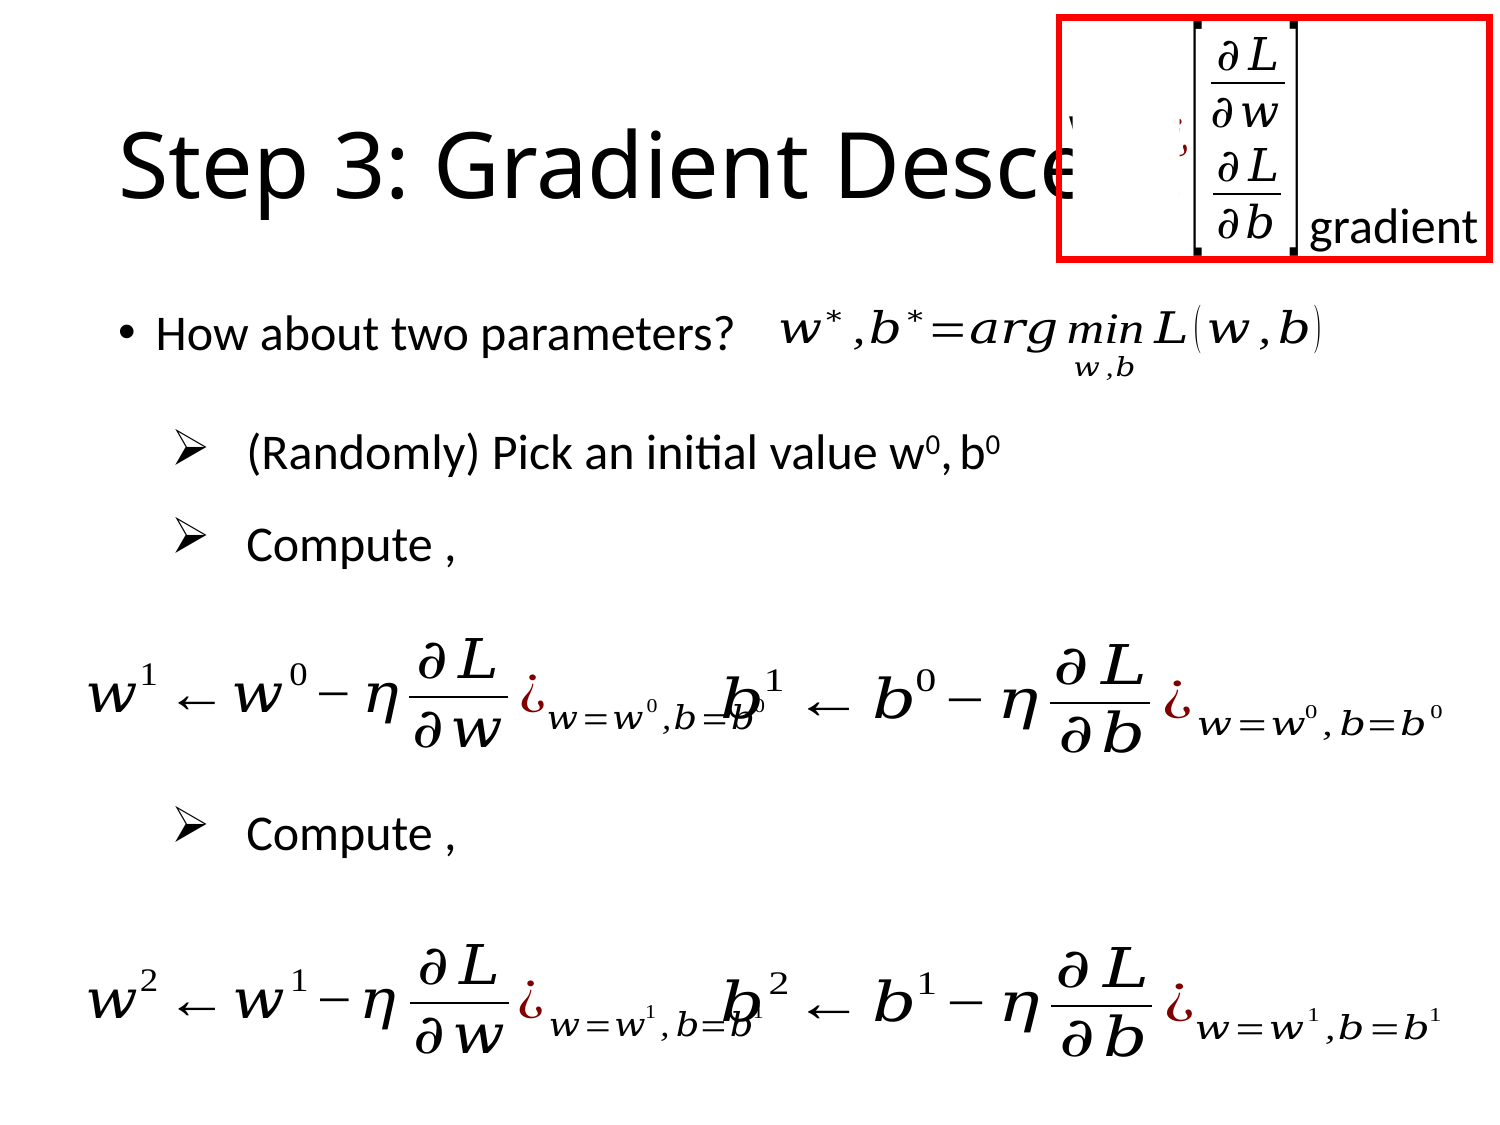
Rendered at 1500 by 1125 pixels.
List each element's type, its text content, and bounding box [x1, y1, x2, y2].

text_box (Randomly) Pick an initial value w0, b0 [156, 412, 1026, 496]
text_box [1058, 17, 1500, 262]
list How about two parameters? [103, 299, 1397, 1014]
title Step 3: Gradient Descent [103, 59, 1397, 278]
